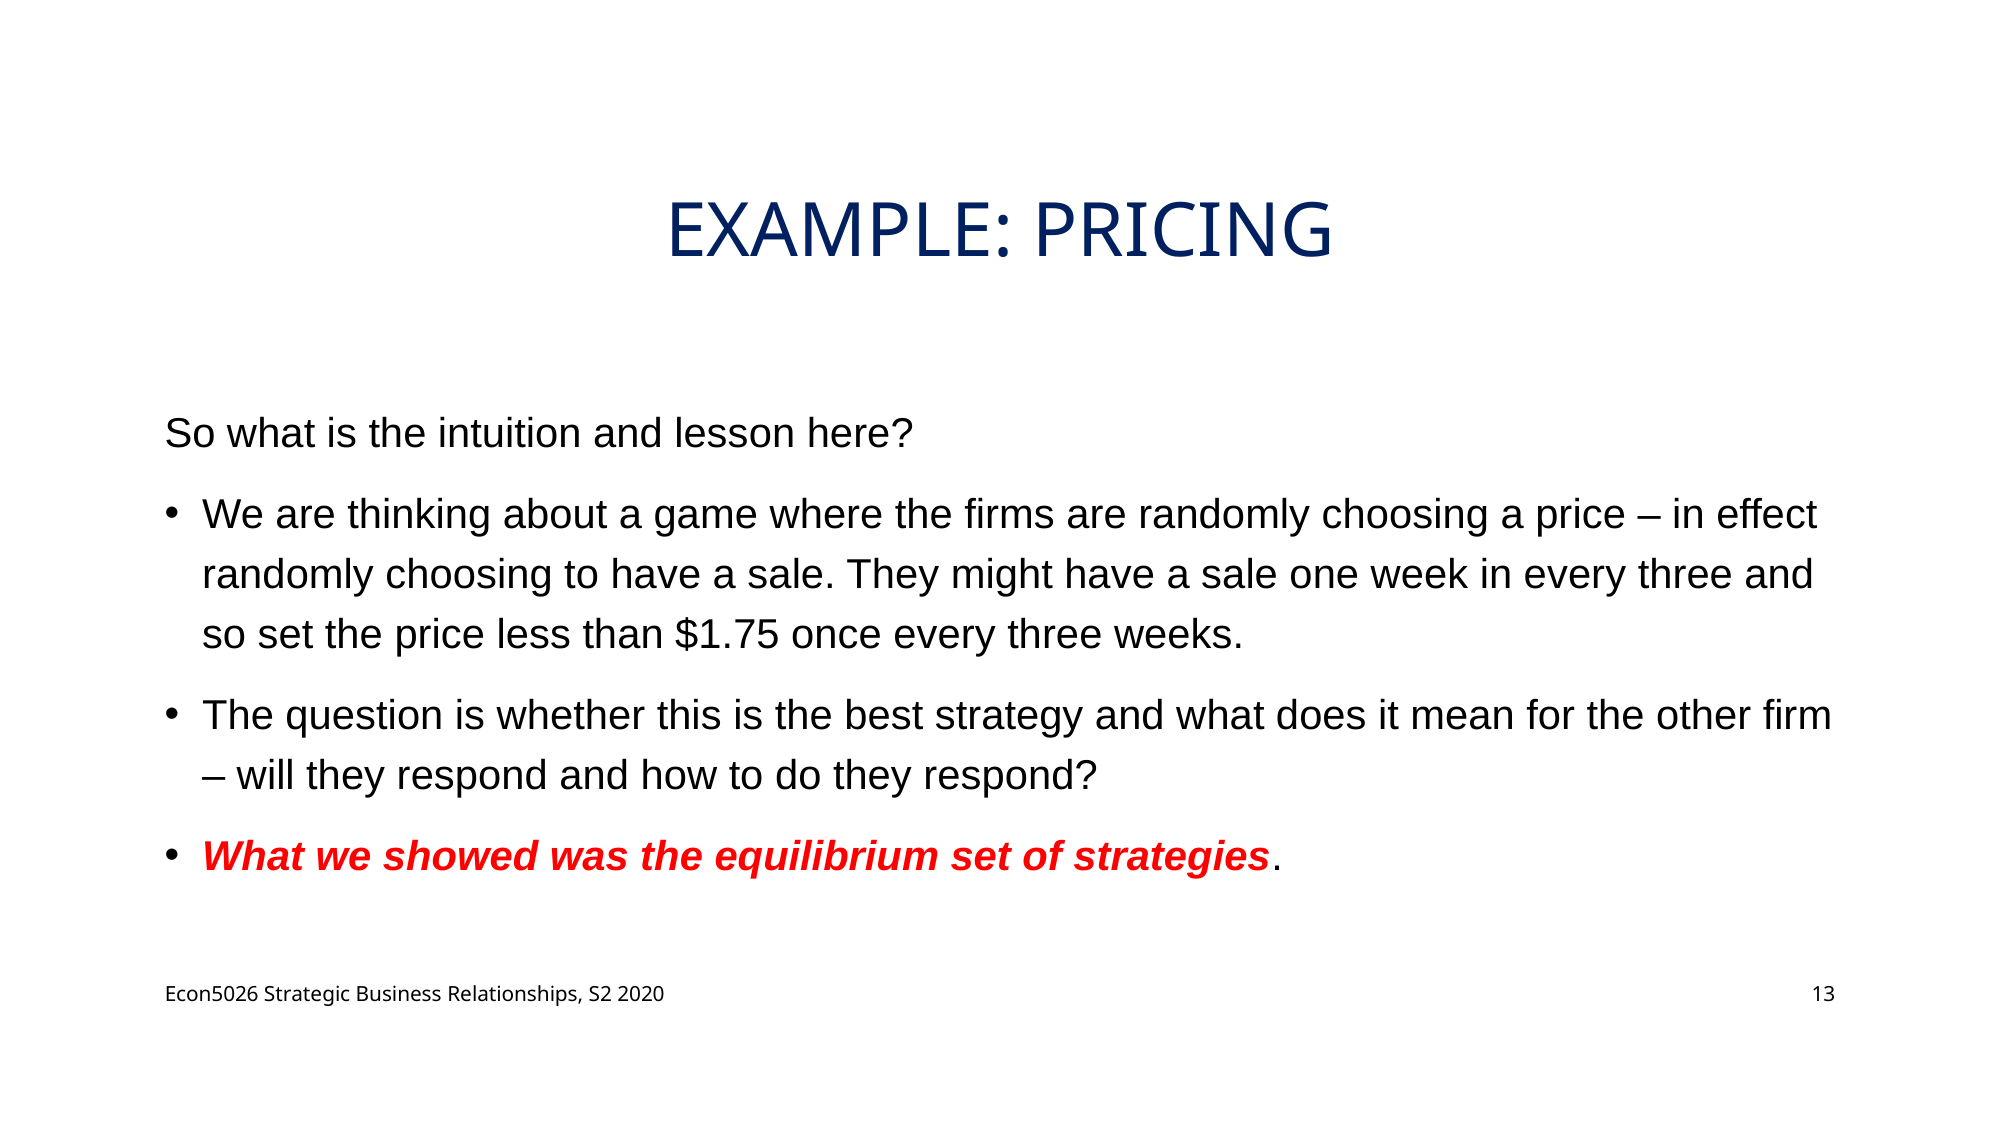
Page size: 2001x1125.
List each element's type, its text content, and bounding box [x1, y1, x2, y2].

list So what is the intuition and lesson here? We are thinking about a game where the firms are randomly choosing a price – in effect randomly choosing to have a sale. They might have a sale one week in every three and so set the price less than $1.75 once every three weeks. The question is whether this is the best strategy and what does it mean for the other firm – will they respond and how to do they respond? What we showed was the equilibrium set of strategies. [149, 388, 1850, 950]
footer Econ5026 Strategic Business Relationships, S2 2020 [149, 965, 1245, 1025]
slide_number 13 [1724, 965, 1851, 1025]
title Example: Pricing [149, 101, 1851, 364]
